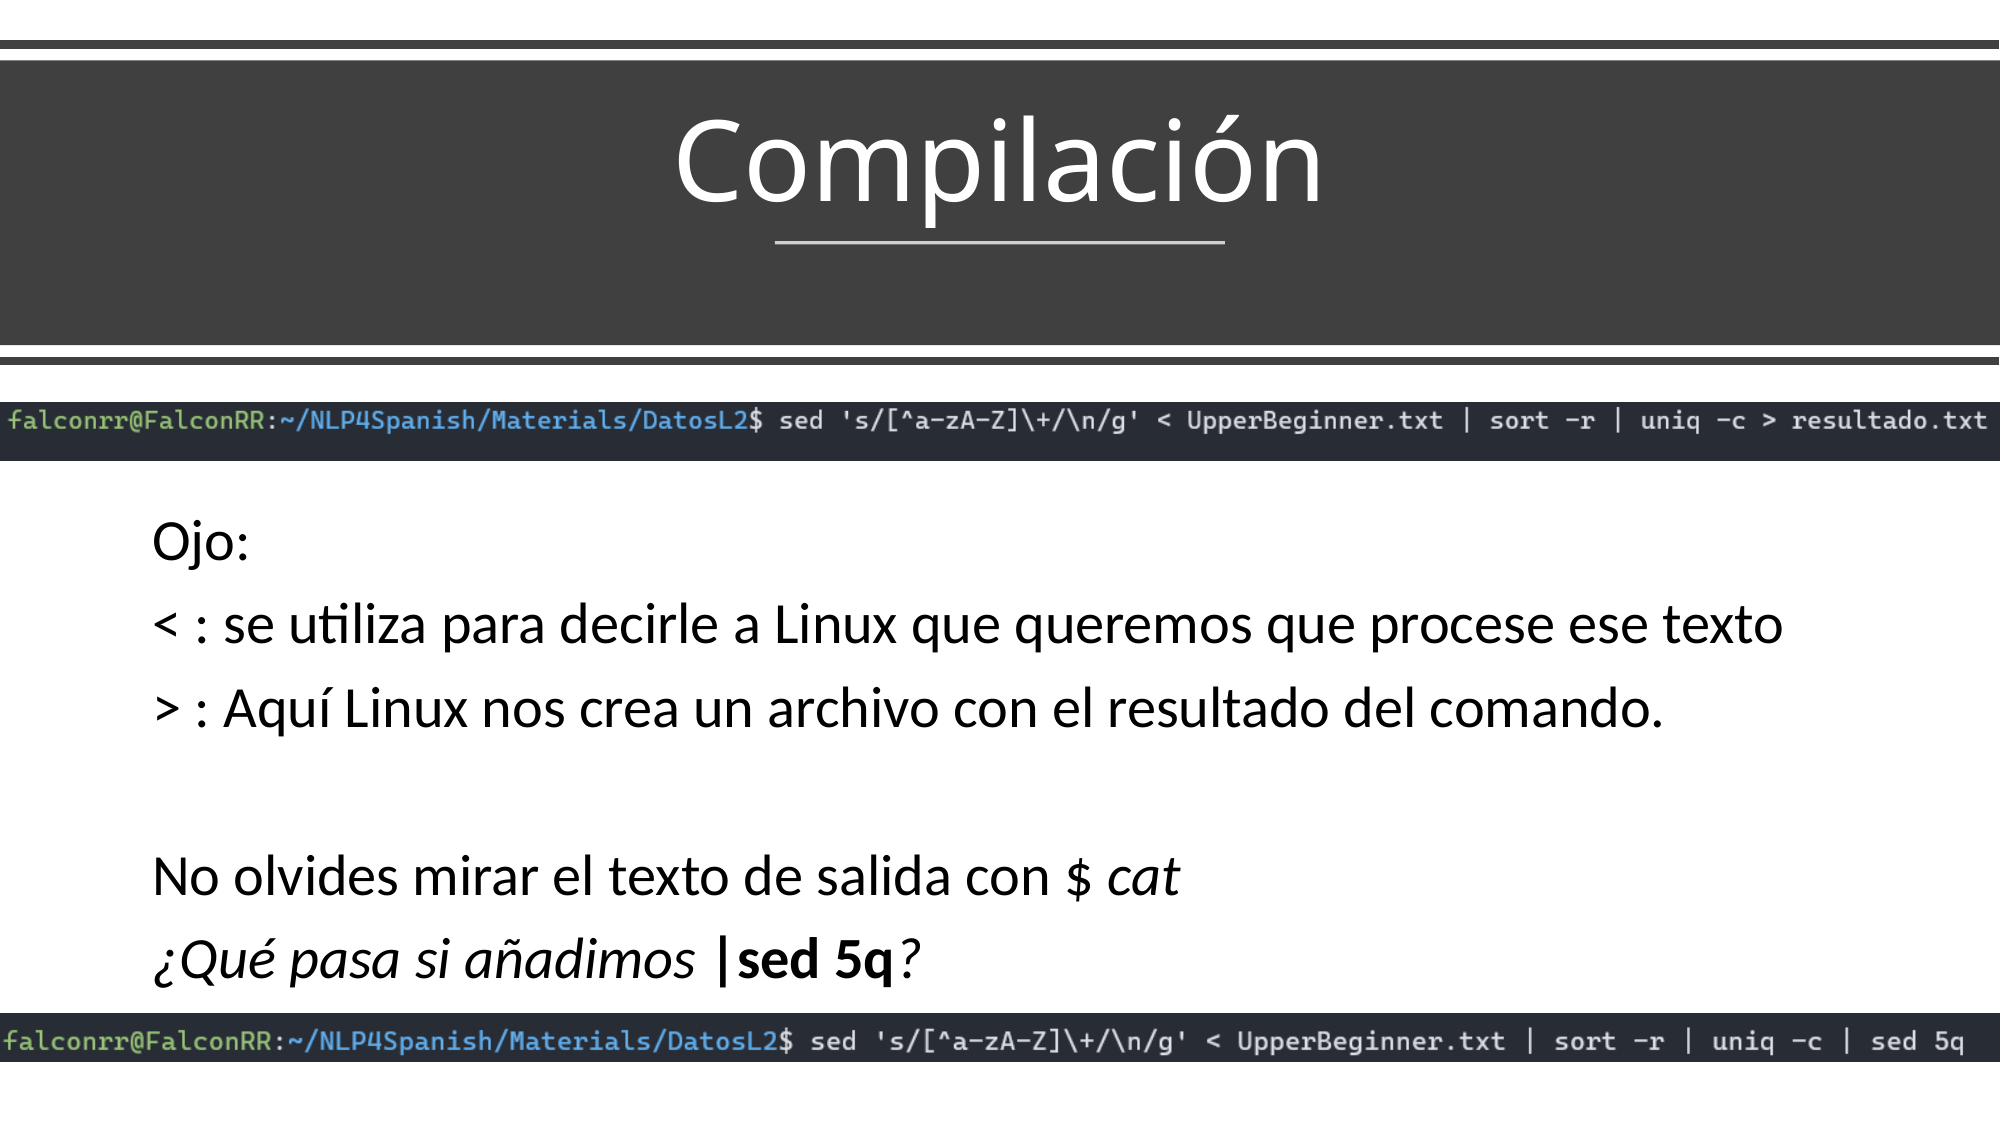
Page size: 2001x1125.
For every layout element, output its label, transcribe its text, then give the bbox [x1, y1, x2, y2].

picture [0, 1013, 2000, 1062]
list Ojo: < : se utiliza para decirle a Linux que queremos que procese ese texto > : Aquí Linux nos crea un archivo con el resultado del comando. No olvides mirar el texto de salida con $ cat ¿Qué pasa si añadimos |sed 5q? [137, 502, 1863, 1013]
title Compilación [86, 80, 1914, 233]
picture [0, 402, 2000, 461]
text_box [0, 59, 2000, 346]
